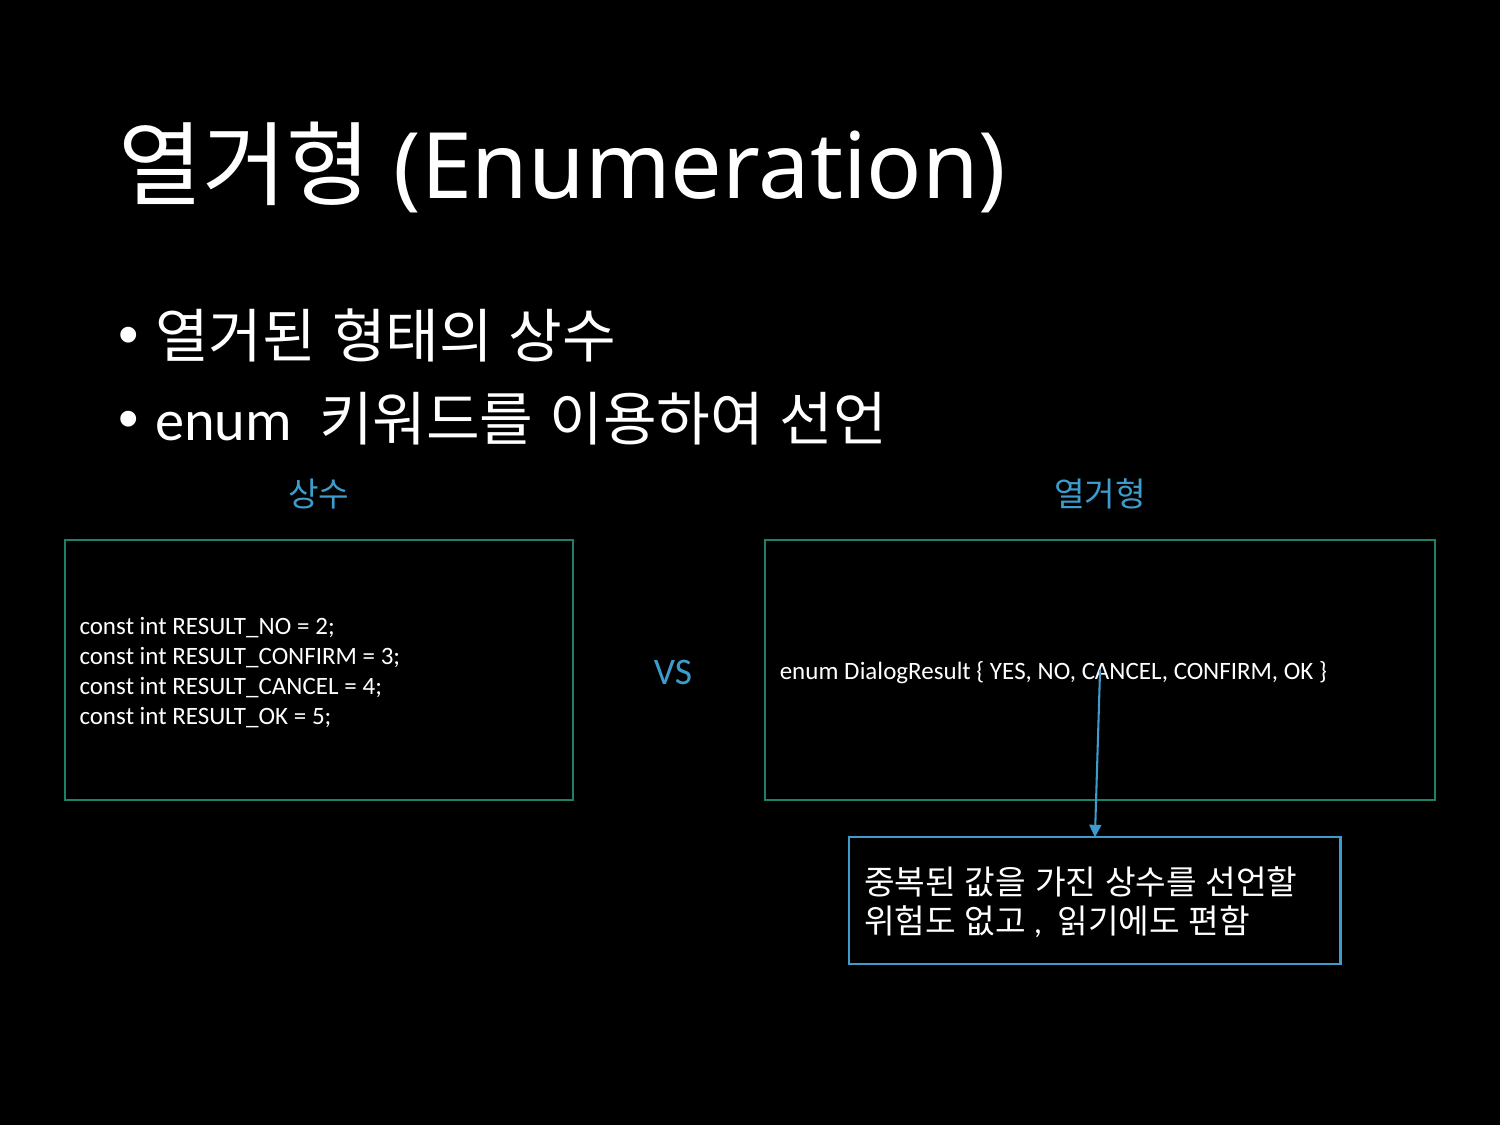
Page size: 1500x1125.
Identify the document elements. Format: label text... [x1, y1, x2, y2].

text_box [1094, 669, 1100, 838]
title 열거형(Enumeration) [103, 59, 1397, 278]
text_box const int RESULT_NO = 2; const int RESULT_CONFIRM = 3; const int RESULT_CANCEL = 4; const int RESULT_OK = 5; [64, 539, 574, 801]
list 열거된 형태의 상수 enum 키워드를 이용하여 선언 [103, 299, 1397, 1014]
text_box 상수 [108, 456, 529, 530]
text_box enum DialogResult { YES, NO, CANCEL, CONFIRM, OK } [764, 539, 1436, 801]
text_box VS [620, 639, 727, 700]
text_box 중복된 값을 가진 상수를 선언할 위험도 없고, 읽기에도 편함 [848, 836, 1342, 965]
text_box 열거형 [890, 456, 1310, 530]
